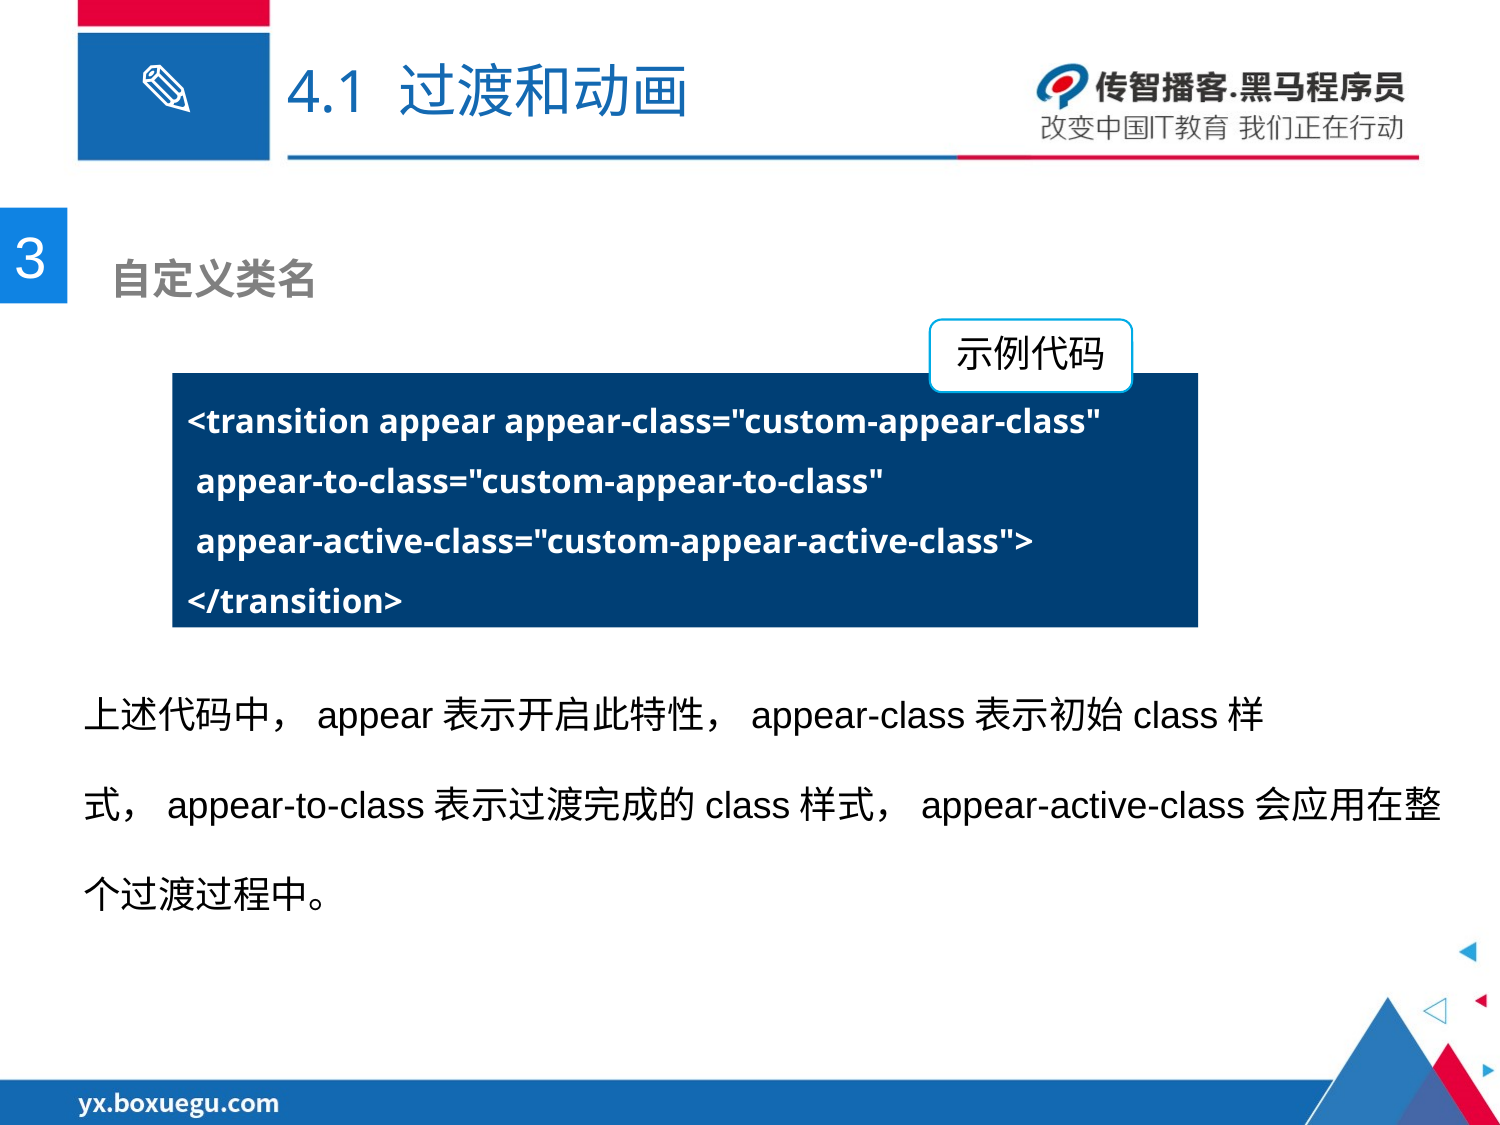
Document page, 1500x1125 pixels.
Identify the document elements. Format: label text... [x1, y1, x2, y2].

picture [0, 1, 1500, 1125]
title 4.1 过渡和动画 [271, 25, 1046, 153]
text_box 上述代码中，appear表示开启此特性，appear-class表示初始class样式，appear-to-class表示过渡完成的class样式，appear-active-class会应用在整个过渡过程中。 [68, 638, 1476, 924]
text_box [0, 207, 842, 311]
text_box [172, 319, 1199, 631]
